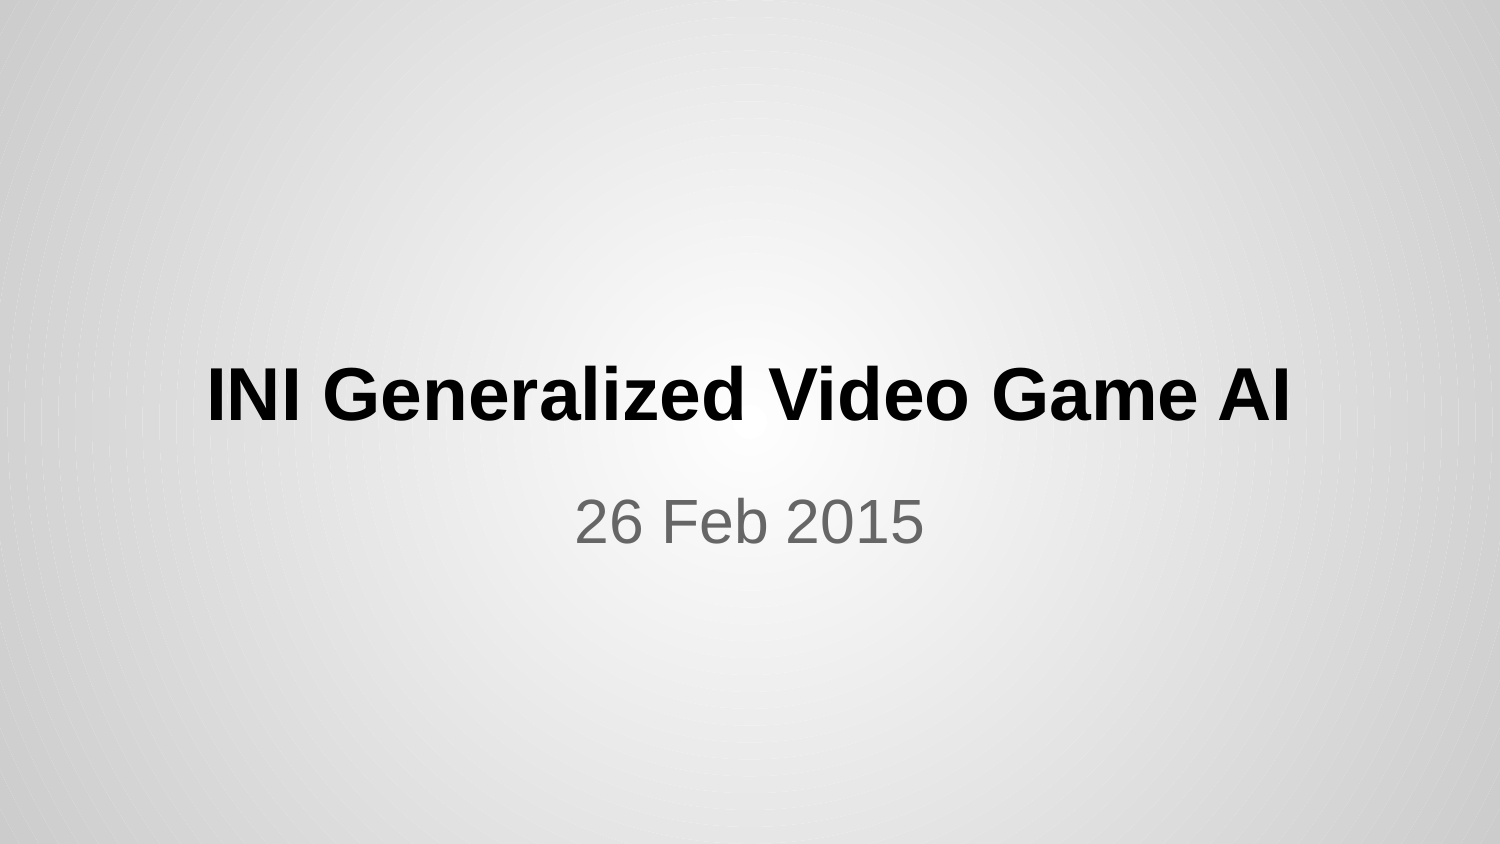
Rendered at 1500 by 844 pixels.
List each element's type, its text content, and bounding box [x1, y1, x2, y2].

subtitle 26 Feb 2015 [112, 465, 1388, 595]
title INI Generalized Video Game AI [112, 259, 1388, 450]
